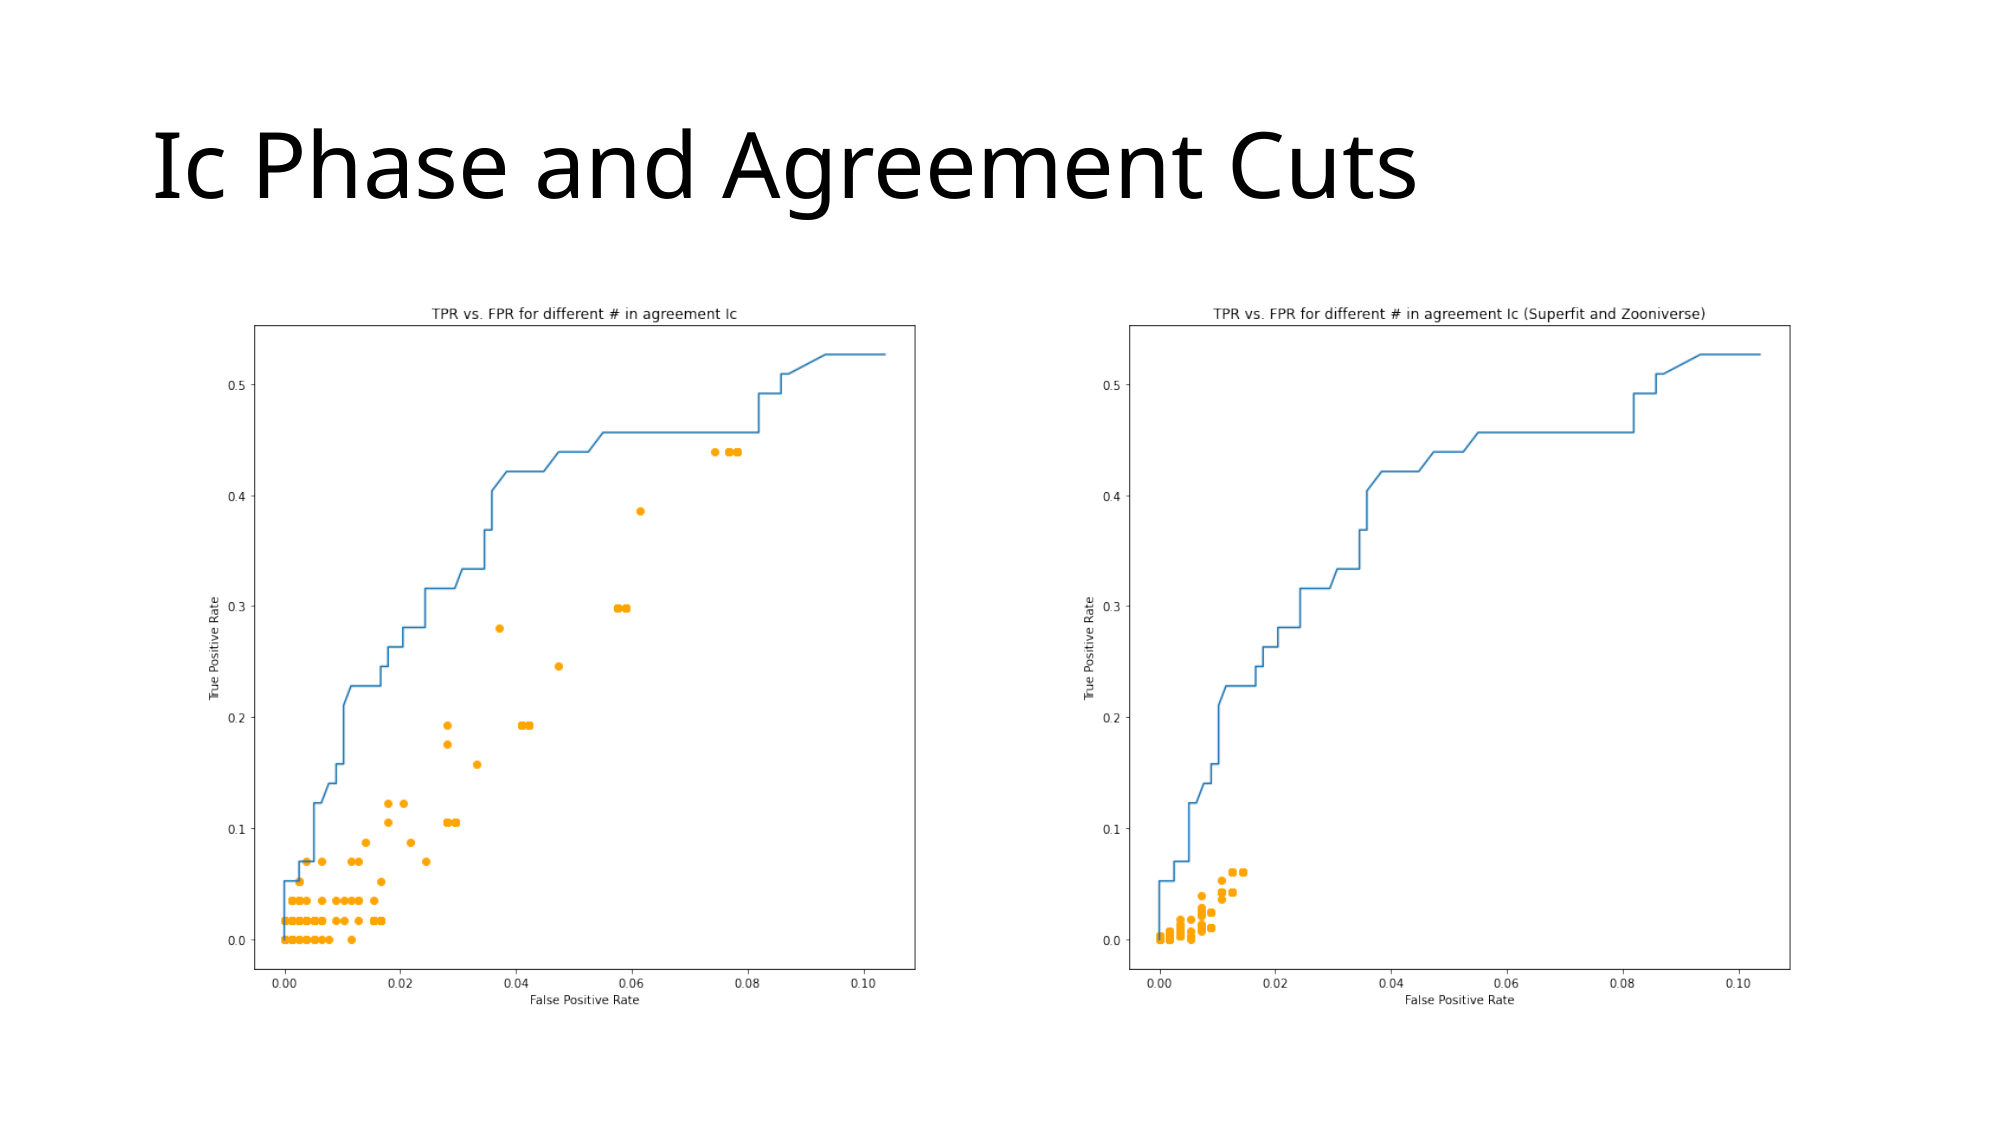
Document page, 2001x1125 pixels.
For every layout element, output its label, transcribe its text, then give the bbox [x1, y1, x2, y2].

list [202, 299, 923, 1014]
title Ic Phase and Agreement Cuts [137, 59, 1863, 278]
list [1077, 299, 1798, 1014]
